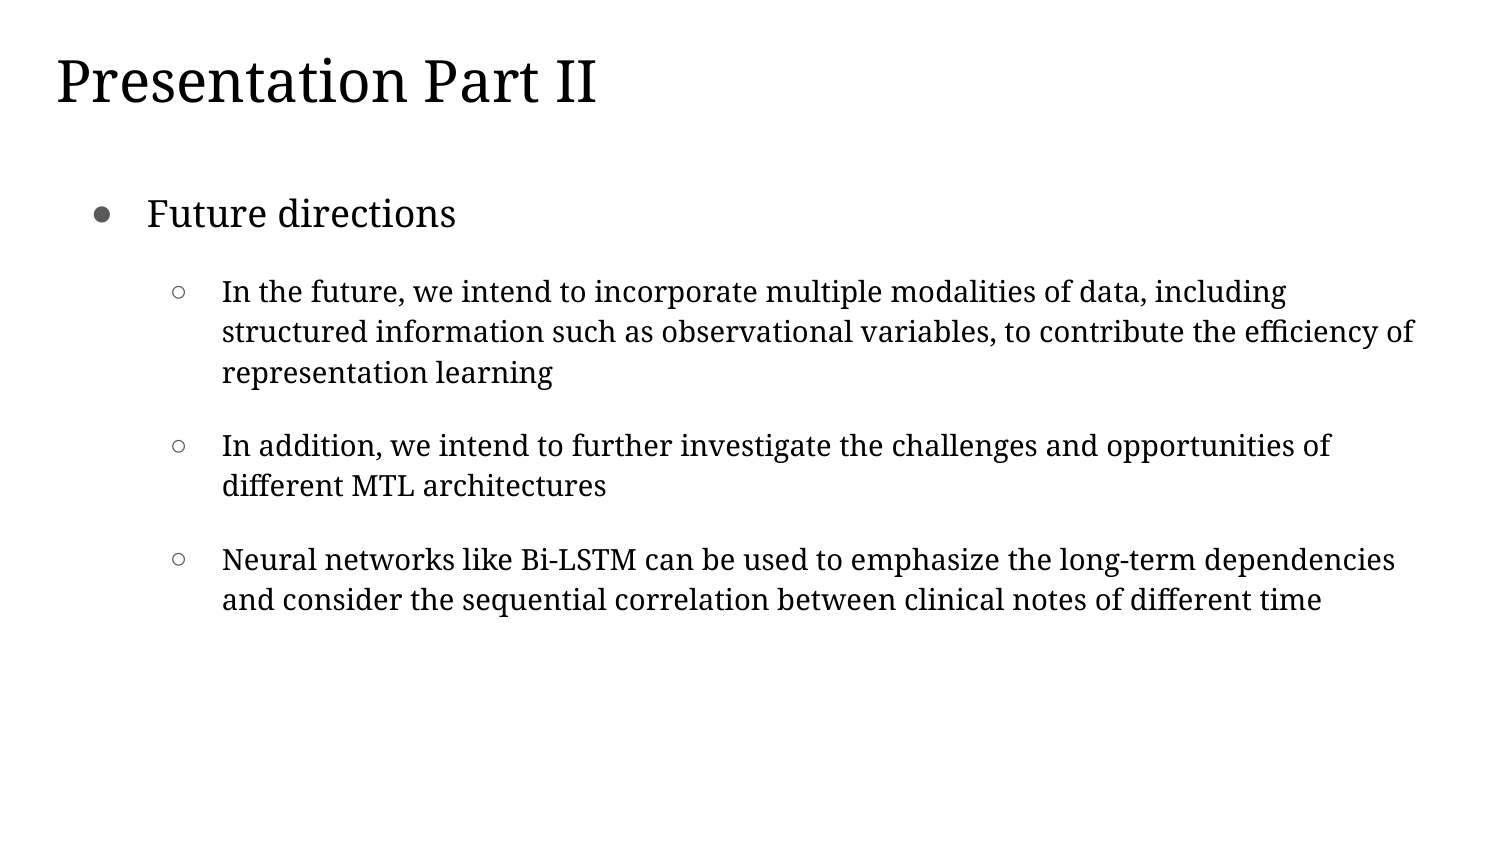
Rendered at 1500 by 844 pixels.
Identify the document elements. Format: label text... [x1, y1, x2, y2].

text_box Presentation Part II [41, 29, 1439, 124]
list Future directions In the future, we intend to incorporate multiple modalities of data, including structured information such as observational variables, to contribute the efficiency of representation learning In addition, we intend to further investigate the challenges and opportunities of different MTL architectures Neural networks like Bi-LSTM can be used to emphasize the long-term dependencies and consider the sequential correlation between clinical notes of different time [56, 168, 1455, 783]
